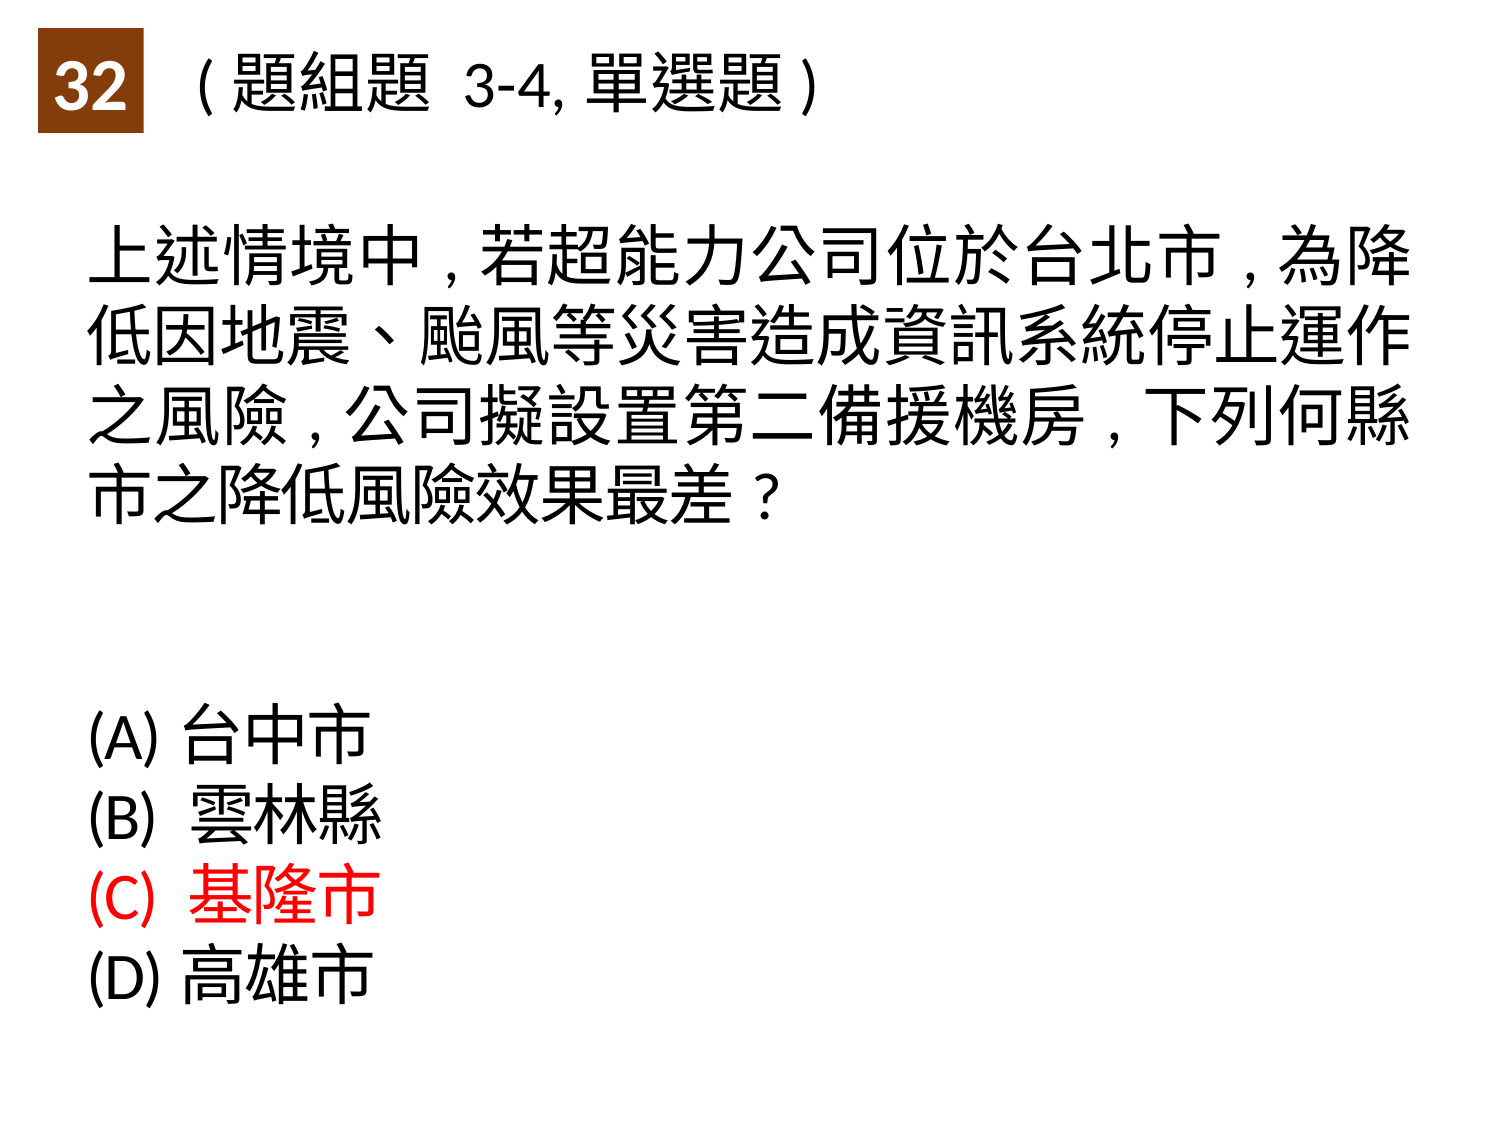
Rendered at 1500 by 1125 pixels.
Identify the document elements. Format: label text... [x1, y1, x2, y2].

text_box (題組題 3-4,單選題) [180, 33, 835, 128]
text_box 上述情境中,若超能力公司位於台北市,為降低因地震、颱風等災害造成資訊系統停止運作之風險,公司擬設置第二備援機房,下列何縣市之降低風險效果最差? (A)台中市 (B) 雲林縣 (C) 基隆市 (D)高雄市 [71, 206, 1426, 1021]
text_box 32 [38, 28, 144, 133]
